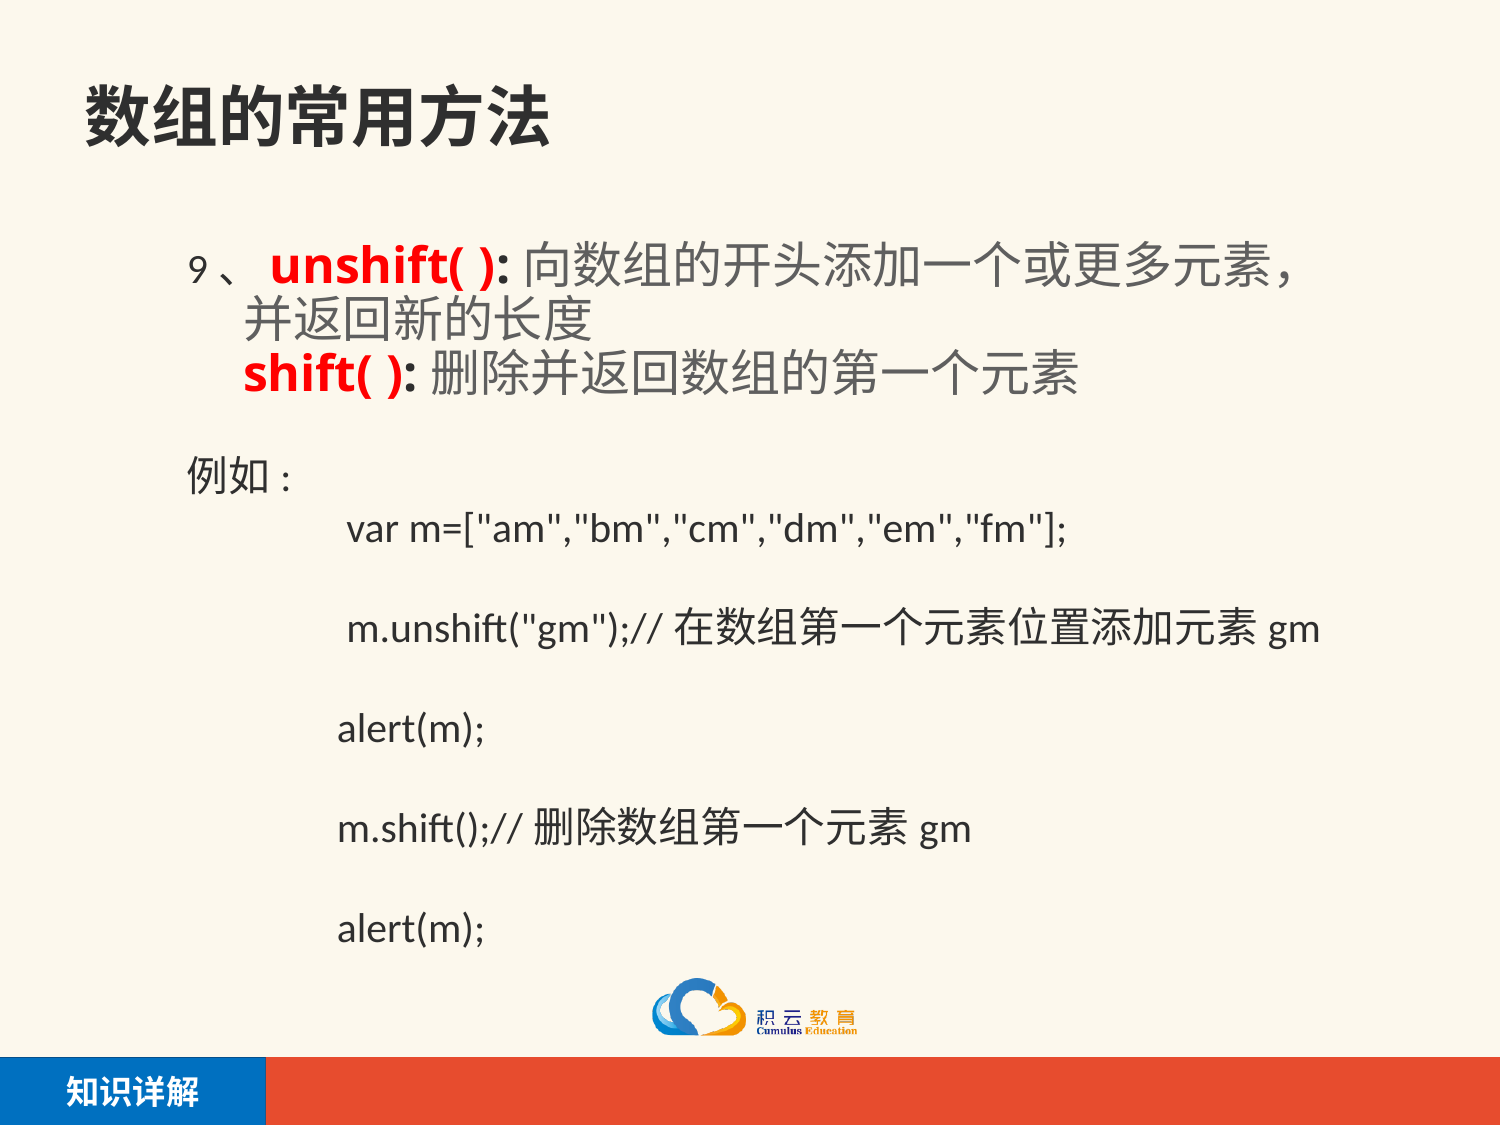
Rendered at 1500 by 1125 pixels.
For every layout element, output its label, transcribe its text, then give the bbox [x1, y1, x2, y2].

text_box 9、unshift( ):向数组的开头添加一个或更多元素，并返回新的长度 shift( ):删除并返回数组的第一个元素 例如: var m=["am","bm","cm","dm","em","fm"]; m.unshift("gm");//在数组第一个元素位置添加元素gm alert(m); m.shift();//删除数组第一个元素gm alert(m); [172, 232, 1370, 959]
picture [643, 971, 869, 1044]
title 数组的常用方法 [69, 55, 1431, 163]
